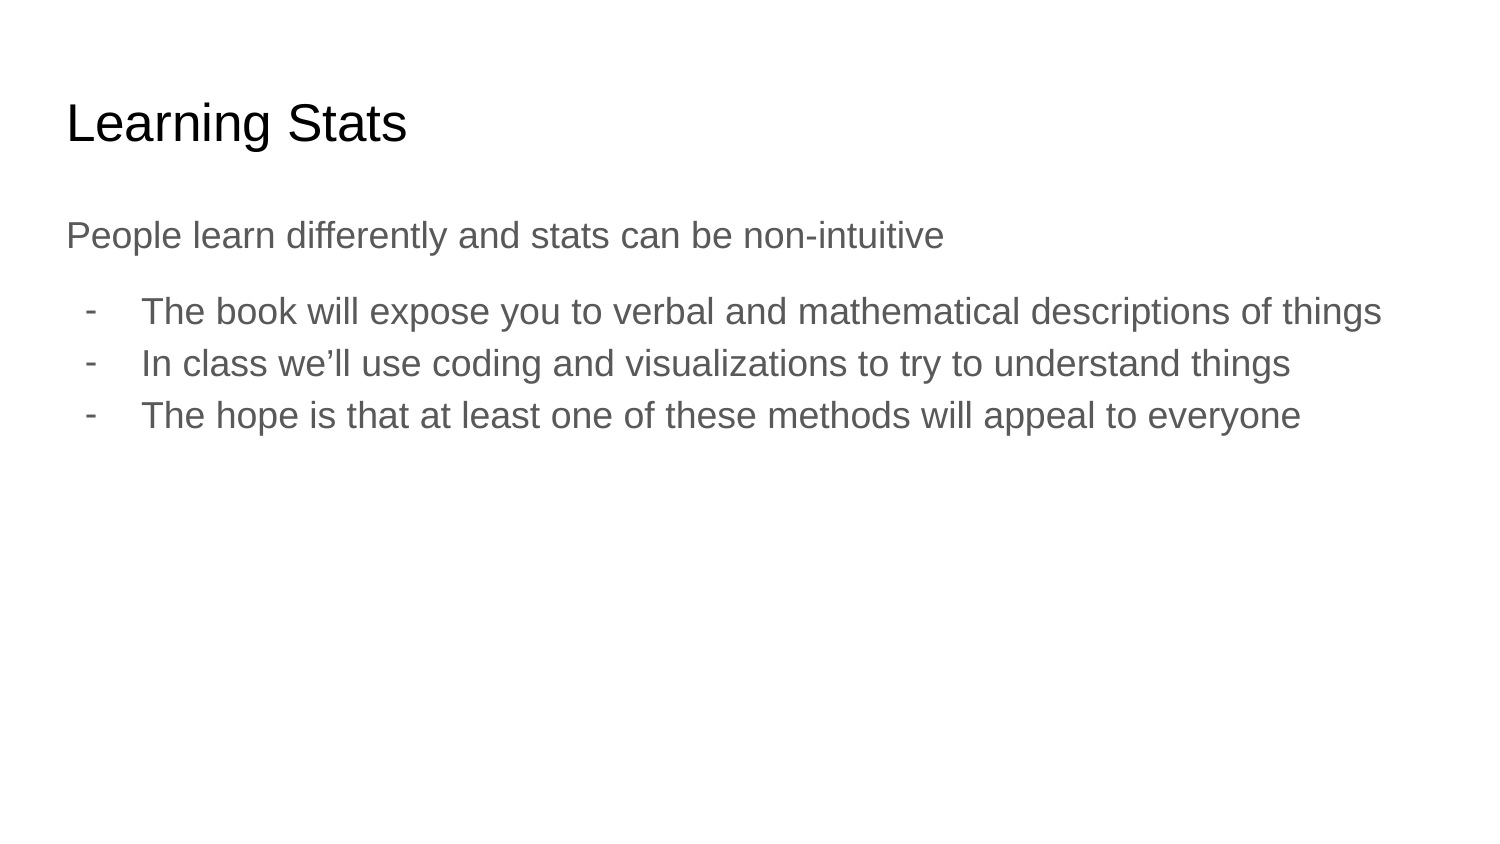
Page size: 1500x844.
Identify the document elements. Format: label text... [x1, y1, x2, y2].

title Learning Stats [51, 72, 1449, 167]
list People learn differently and stats can be non-intuitive The book will expose you to verbal and mathematical descriptions of things In class we’ll use coding and visualizations to try to understand things The hope is that at least one of these methods will appeal to everyone [51, 189, 1449, 750]
